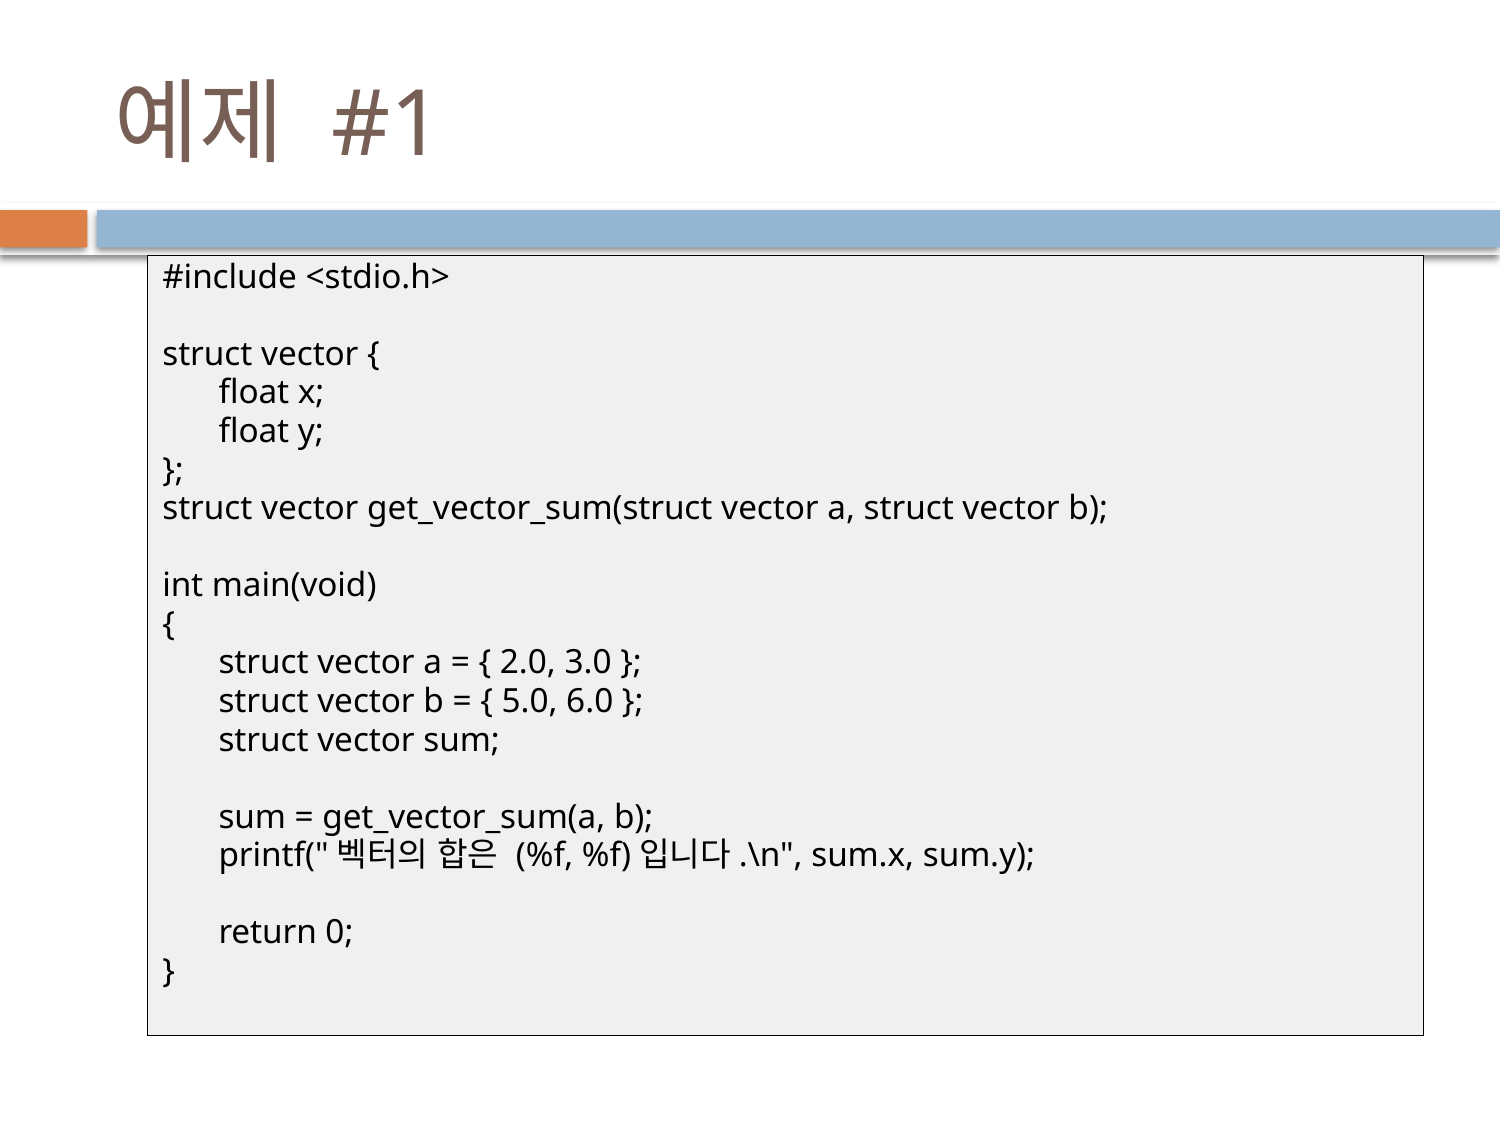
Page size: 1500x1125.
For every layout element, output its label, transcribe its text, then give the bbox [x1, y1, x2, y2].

title 예제 #1 [99, 37, 1438, 200]
text_box #include <stdio.h> struct vector { float x; float y; }; struct vector get_vector_sum(struct vector a, struct vector b); int main(void) { struct vector a = { 2.0, 3.0 }; struct vector b = { 5.0, 6.0 }; struct vector sum; sum = get_vector_sum(a, b); printf("벡터의 합은 (%f, %f)입니다.\n", sum.x, sum.y); return 0; } [147, 255, 1424, 1035]
